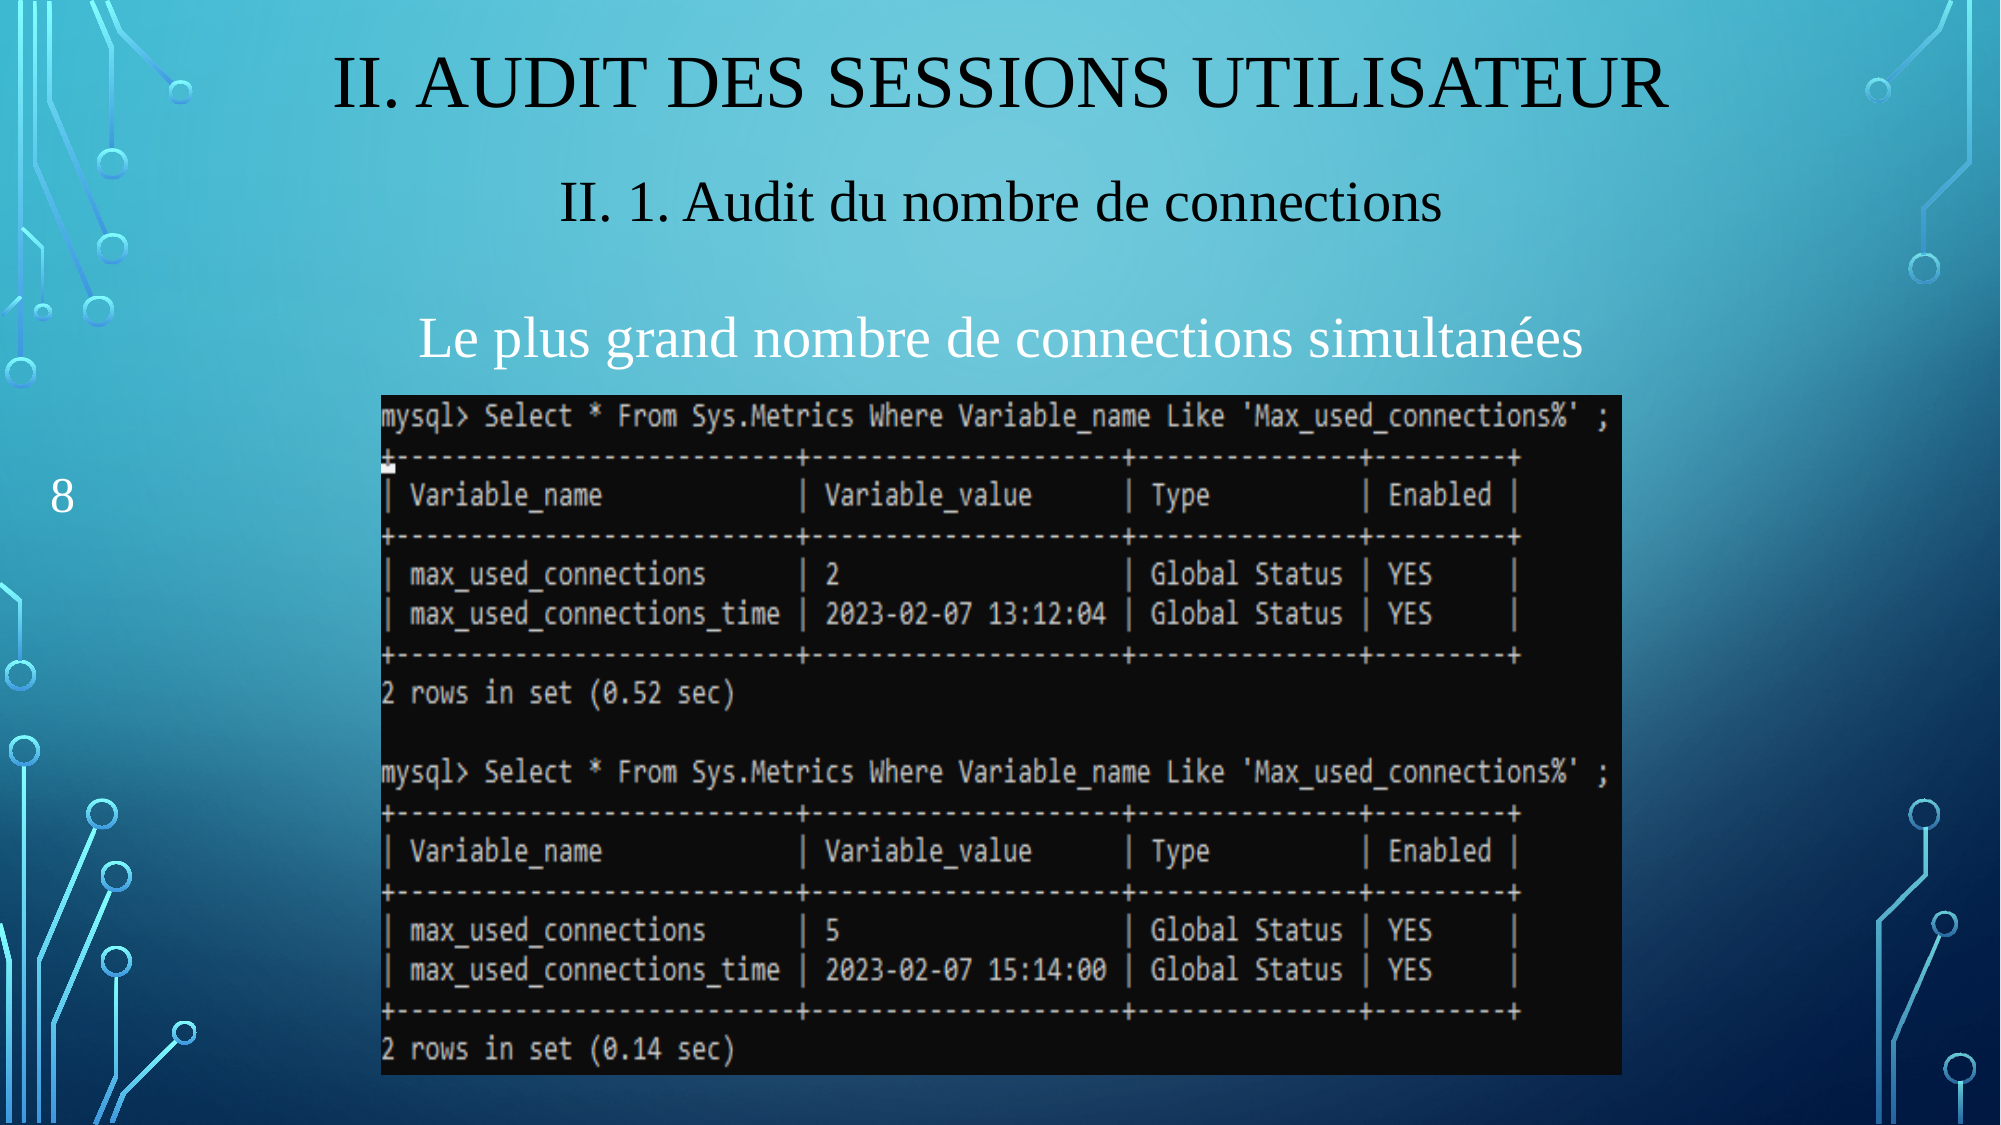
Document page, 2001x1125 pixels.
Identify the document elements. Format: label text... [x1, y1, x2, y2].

title II. Audit des sessions utilisateur [35, 0, 1967, 167]
slide_number 8 [0, 462, 127, 523]
text_box II. 1. Audit du nombre de connections [458, 167, 1544, 234]
picture [381, 395, 1622, 1075]
list Le plus grand nombre de connections simultanées [1, 277, 2000, 396]
